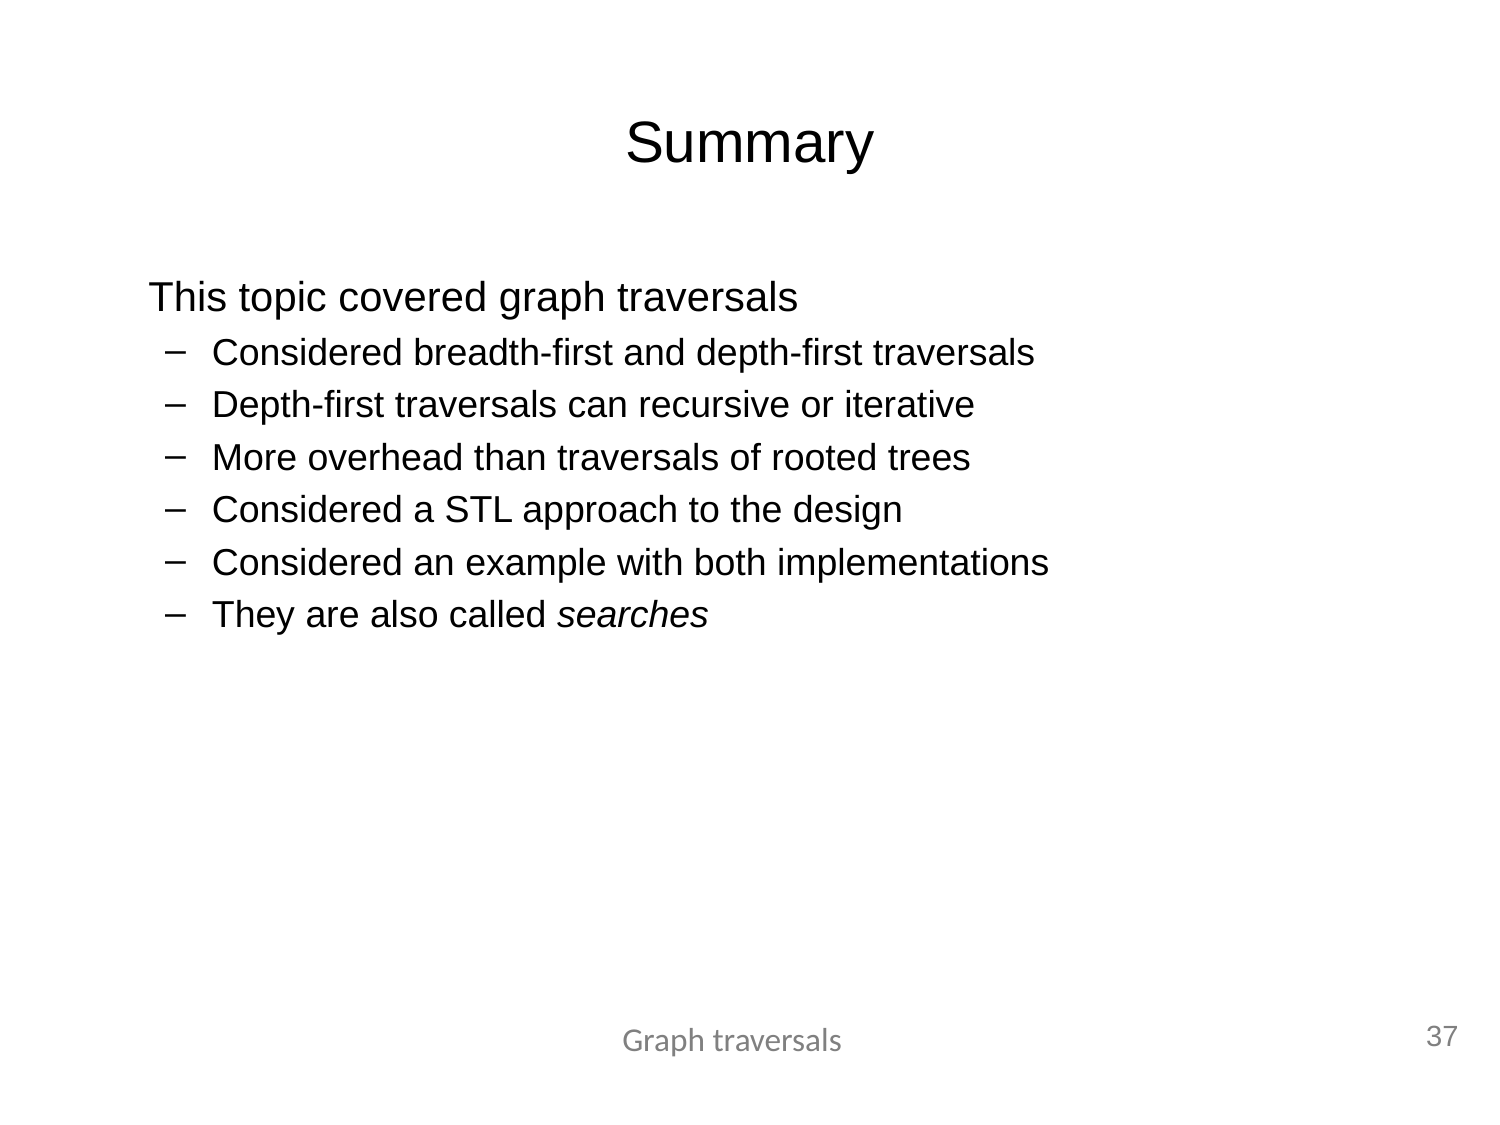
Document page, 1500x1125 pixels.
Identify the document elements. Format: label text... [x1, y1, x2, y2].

title Summary [74, 44, 1426, 233]
list This topic covered graph traversals Considered breadth-first and depth-first traversals Depth-first traversals can recursive or iterative More overhead than traversals of rooted trees Considered a STL approach to the design Considered an example with both implementations They are also called searches [74, 262, 1426, 1006]
